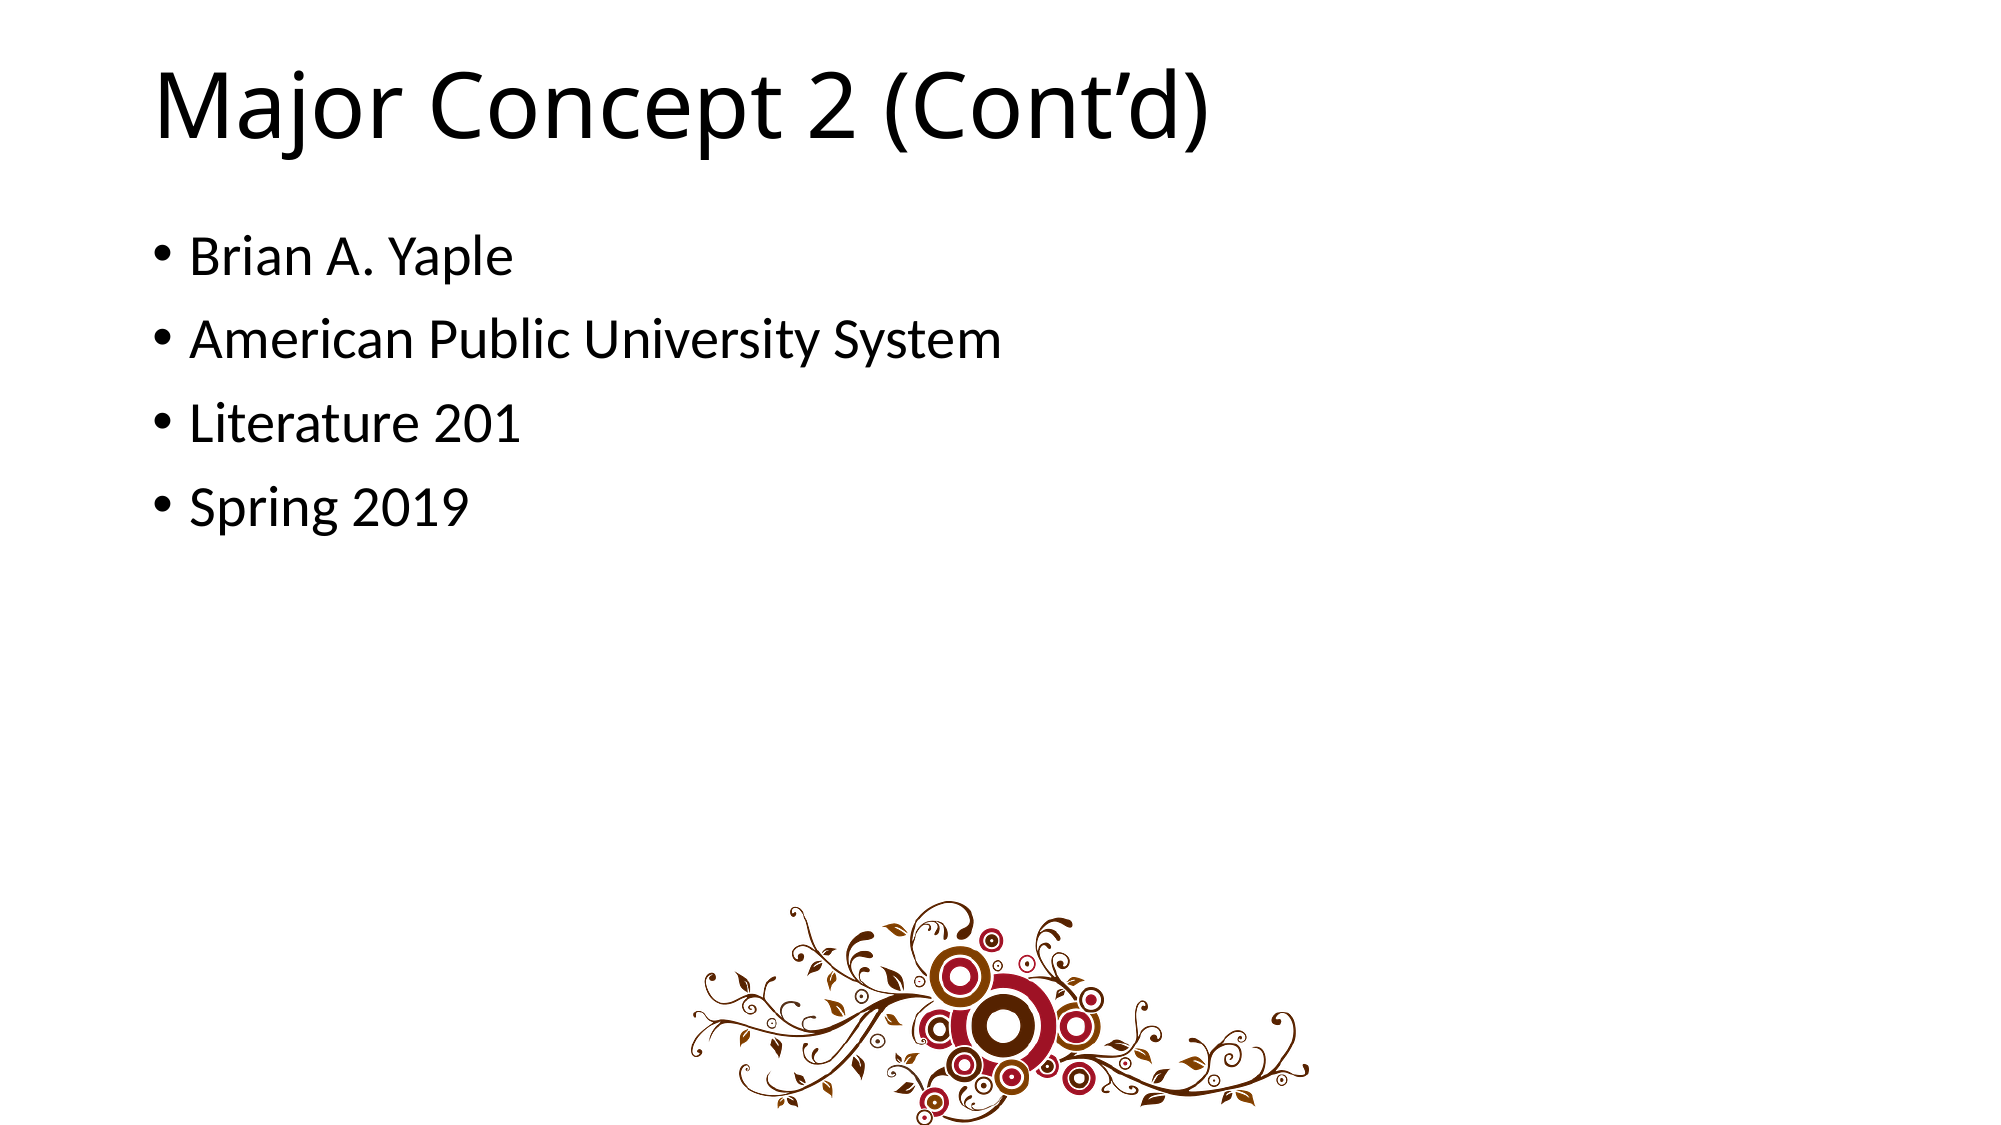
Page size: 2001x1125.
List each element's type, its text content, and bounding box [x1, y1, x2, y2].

list Brian A. Yaple American Public University System Literature 201 Spring 2019 [137, 217, 1863, 1014]
title Major Concept 2 (Cont’d) [137, 0, 1863, 217]
picture [691, 858, 1309, 1125]
